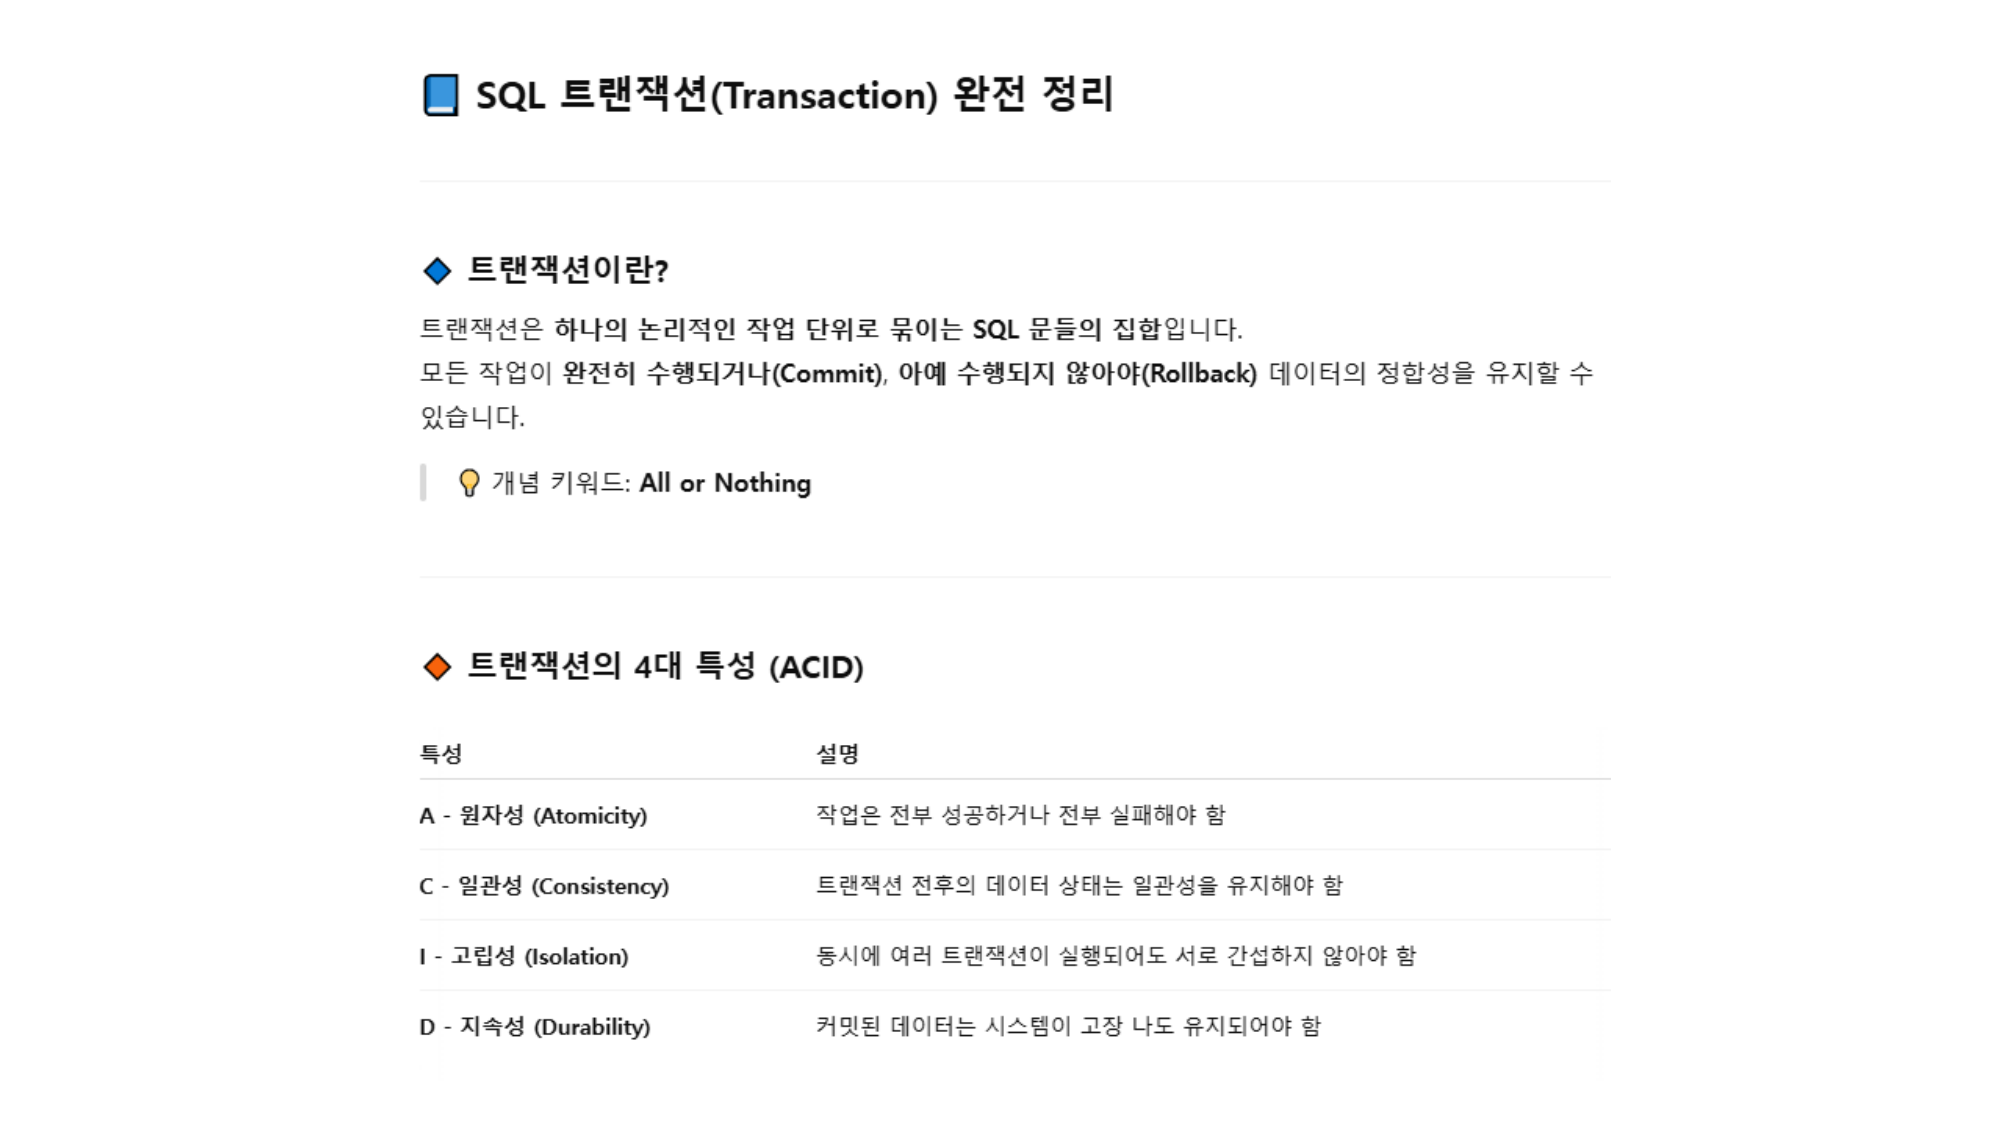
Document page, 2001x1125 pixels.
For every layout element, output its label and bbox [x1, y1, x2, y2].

picture [389, 43, 1611, 1082]
